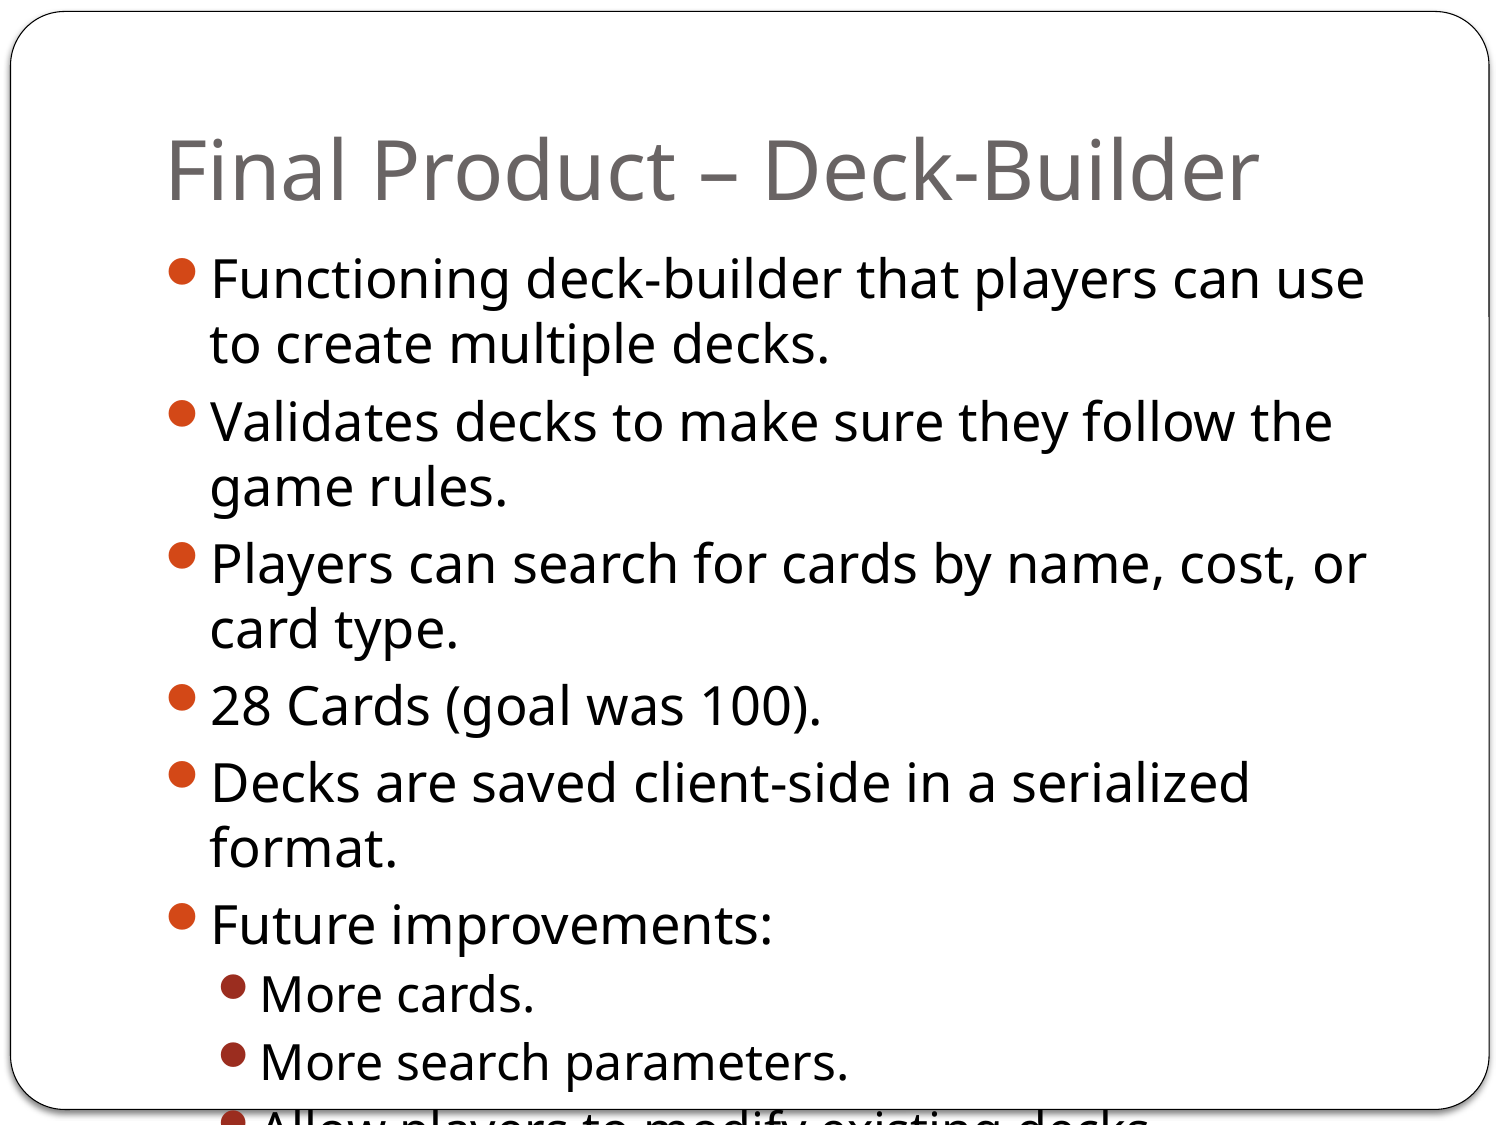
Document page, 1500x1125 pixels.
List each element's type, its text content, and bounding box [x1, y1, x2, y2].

title Final Product – Deck-Builder [150, 45, 1425, 233]
list Functioning deck-builder that players can use to create multiple decks. Validates decks to make sure they follow the game rules. Players can search for cards by name, cost, or card type. 28 Cards (goal was 100). Decks are saved client-side in a serialized format. Future improvements: More cards. More search parameters. Allow players to modify existing decks. [150, 237, 1425, 988]
